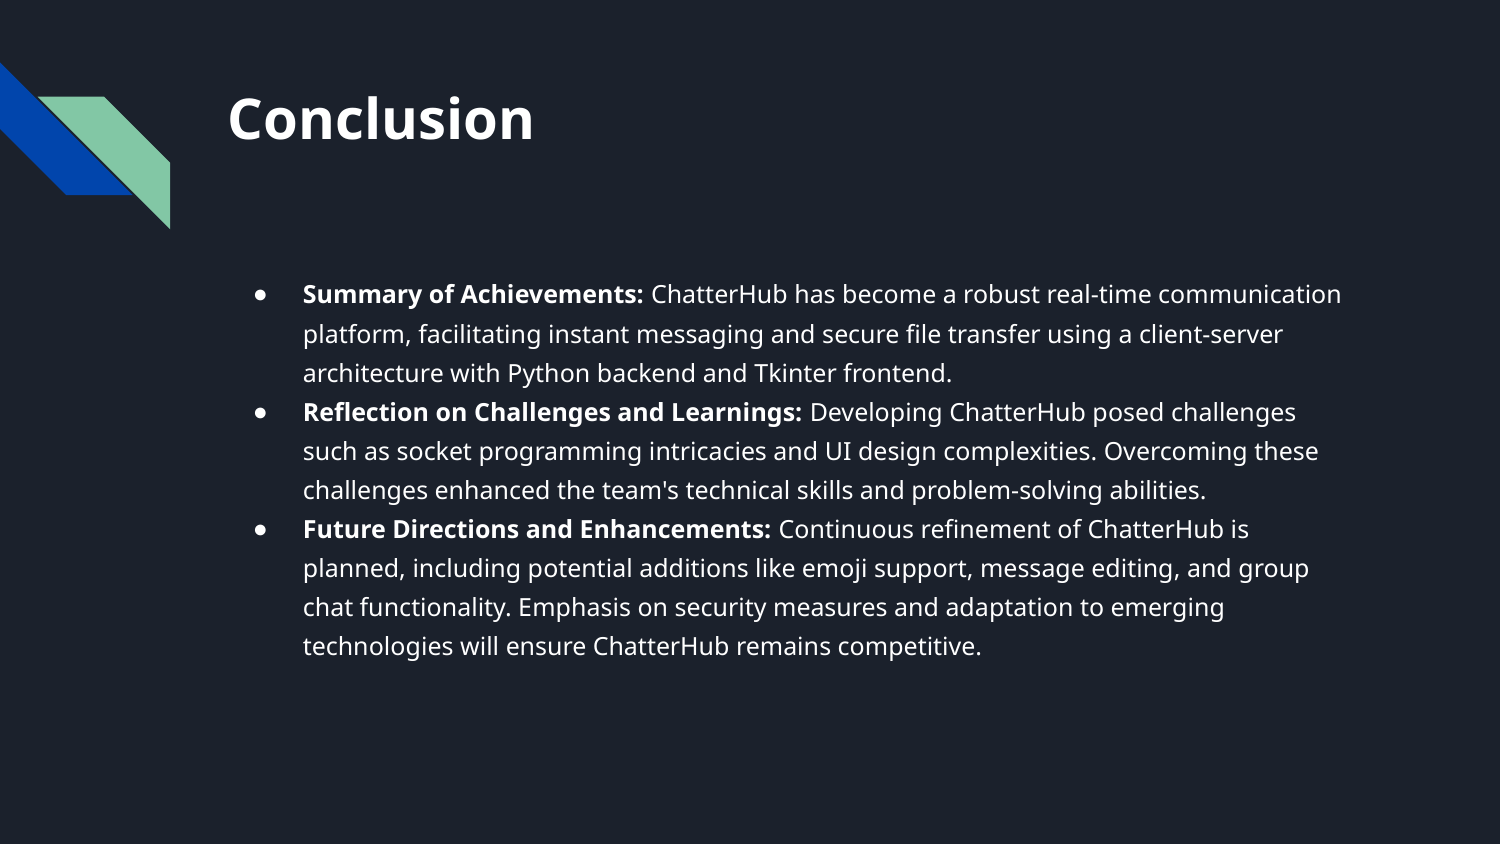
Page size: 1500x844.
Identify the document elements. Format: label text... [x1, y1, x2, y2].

title Conclusion [212, 64, 1368, 215]
list Summary of Achievements: ChatterHub has become a robust real-time communication platform, facilitating instant messaging and secure file transfer using a client-server architecture with Python backend and Tkinter frontend. Reflection on Challenges and Learnings: Developing ChatterHub posed challenges such as socket programming intricacies and UI design complexities. Overcoming these challenges enhanced the team's technical skills and problem-solving abilities. Future Directions and Enhancements: Continuous refinement of ChatterHub is planned, including potential additions like emoji support, message editing, and group chat functionality. Emphasis on security measures and adaptation to emerging technologies will ensure ChatterHub remains competitive. [212, 257, 1368, 735]
